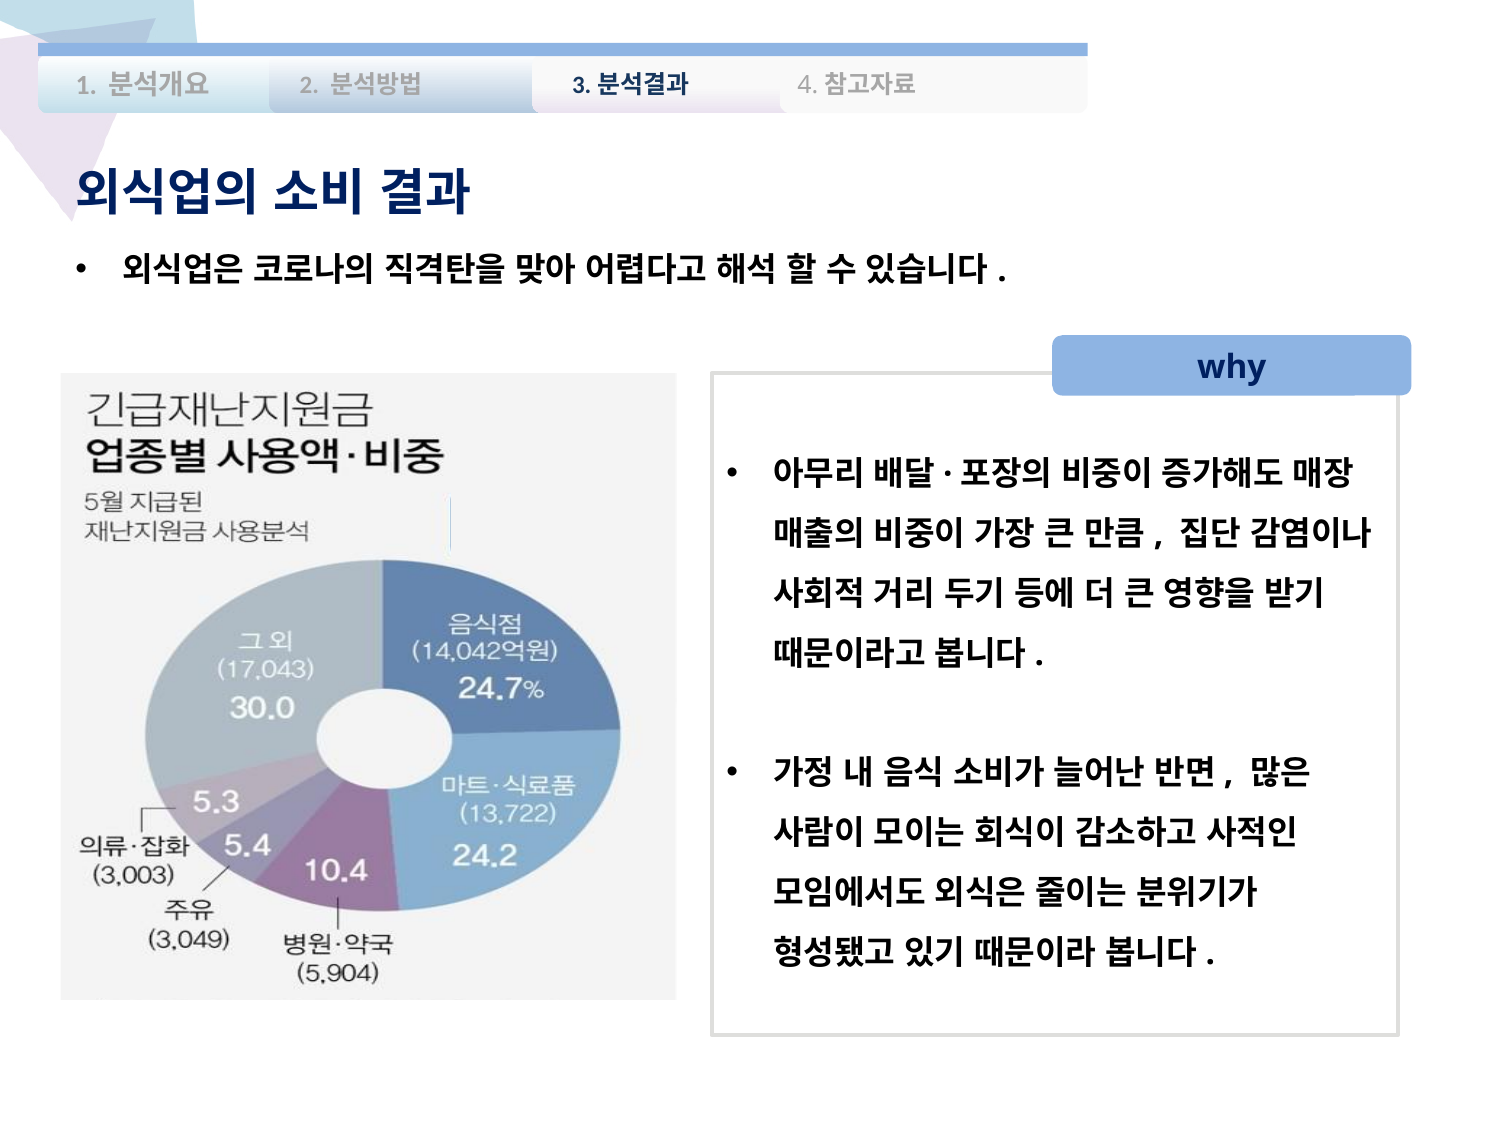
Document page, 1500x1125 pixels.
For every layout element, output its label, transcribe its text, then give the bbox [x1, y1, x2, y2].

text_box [37, 42, 1088, 114]
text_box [60, 372, 680, 1000]
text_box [711, 334, 1412, 1036]
text_box 외식업은 코로나의 직격탄을 맞아 어렵다고 해석 할 수 있습니다. [60, 241, 1360, 296]
picture [0, 0, 1500, 1125]
title 외식업의 소비 결과 [60, 149, 1340, 232]
